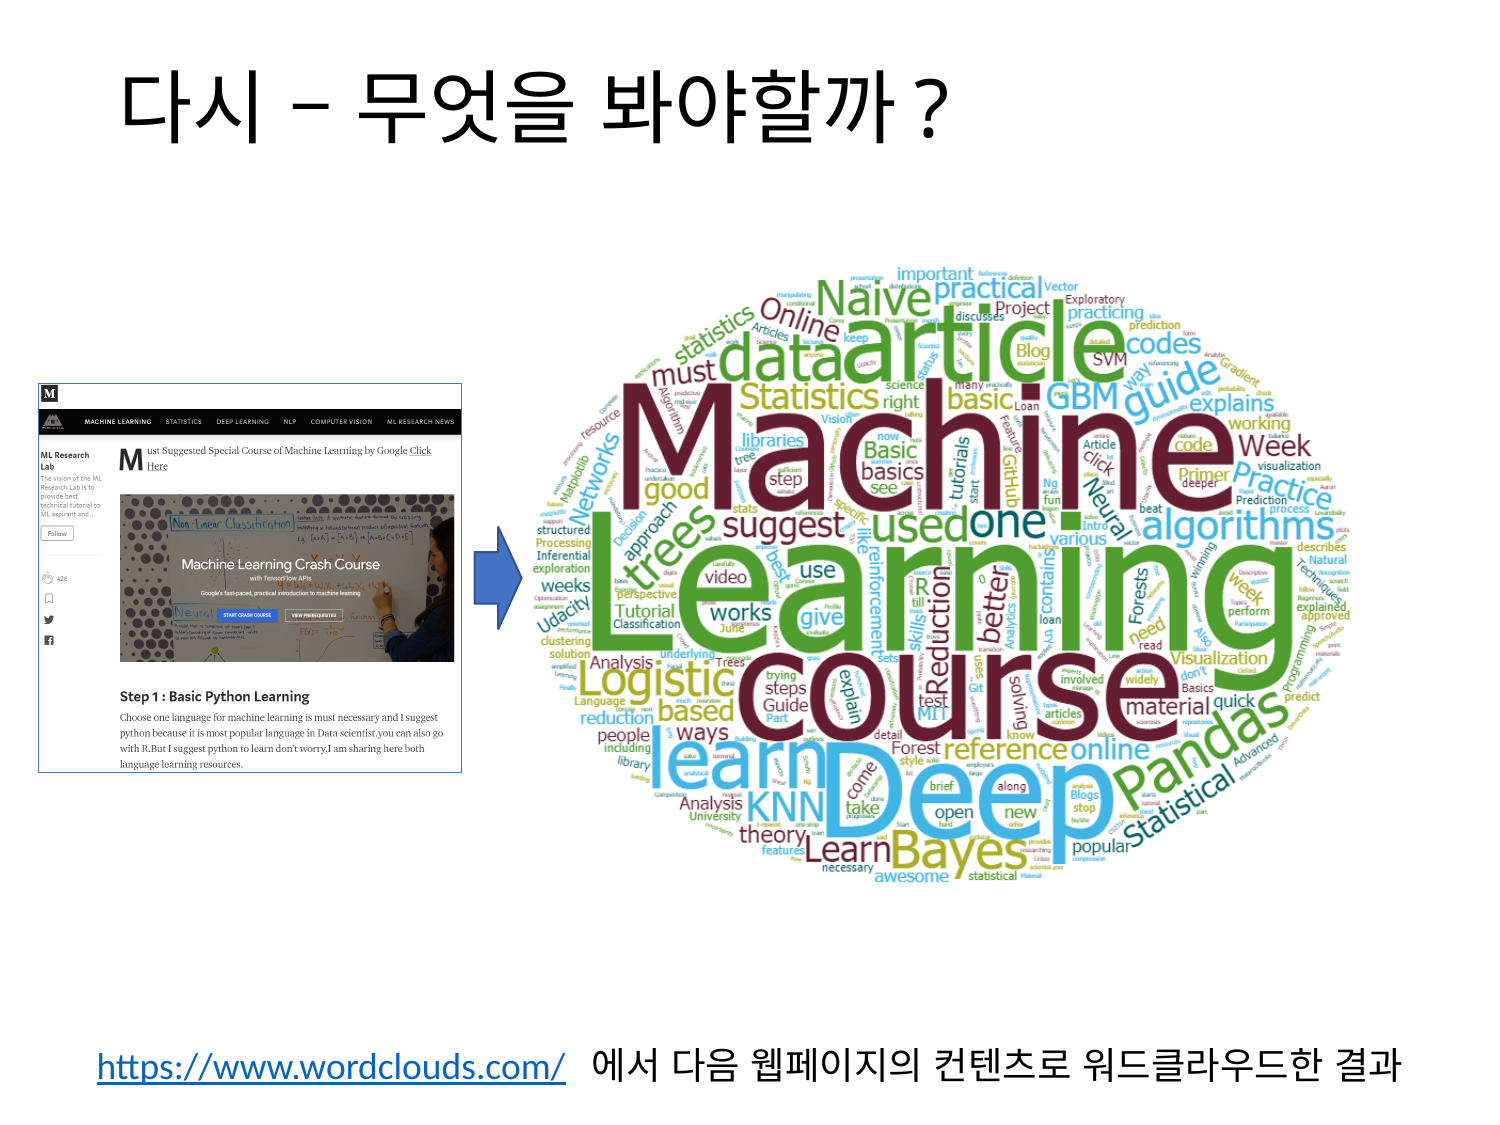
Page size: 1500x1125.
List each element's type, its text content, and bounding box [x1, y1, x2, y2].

title 다시 – 무엇을 봐야할까? [103, 59, 1397, 163]
picture [38, 169, 1488, 989]
text_box https://www.wordclouds.com/ 에서 다음 웹페이지의 컨텐츠로 워드클라우드한 결과 [81, 1034, 1419, 1095]
